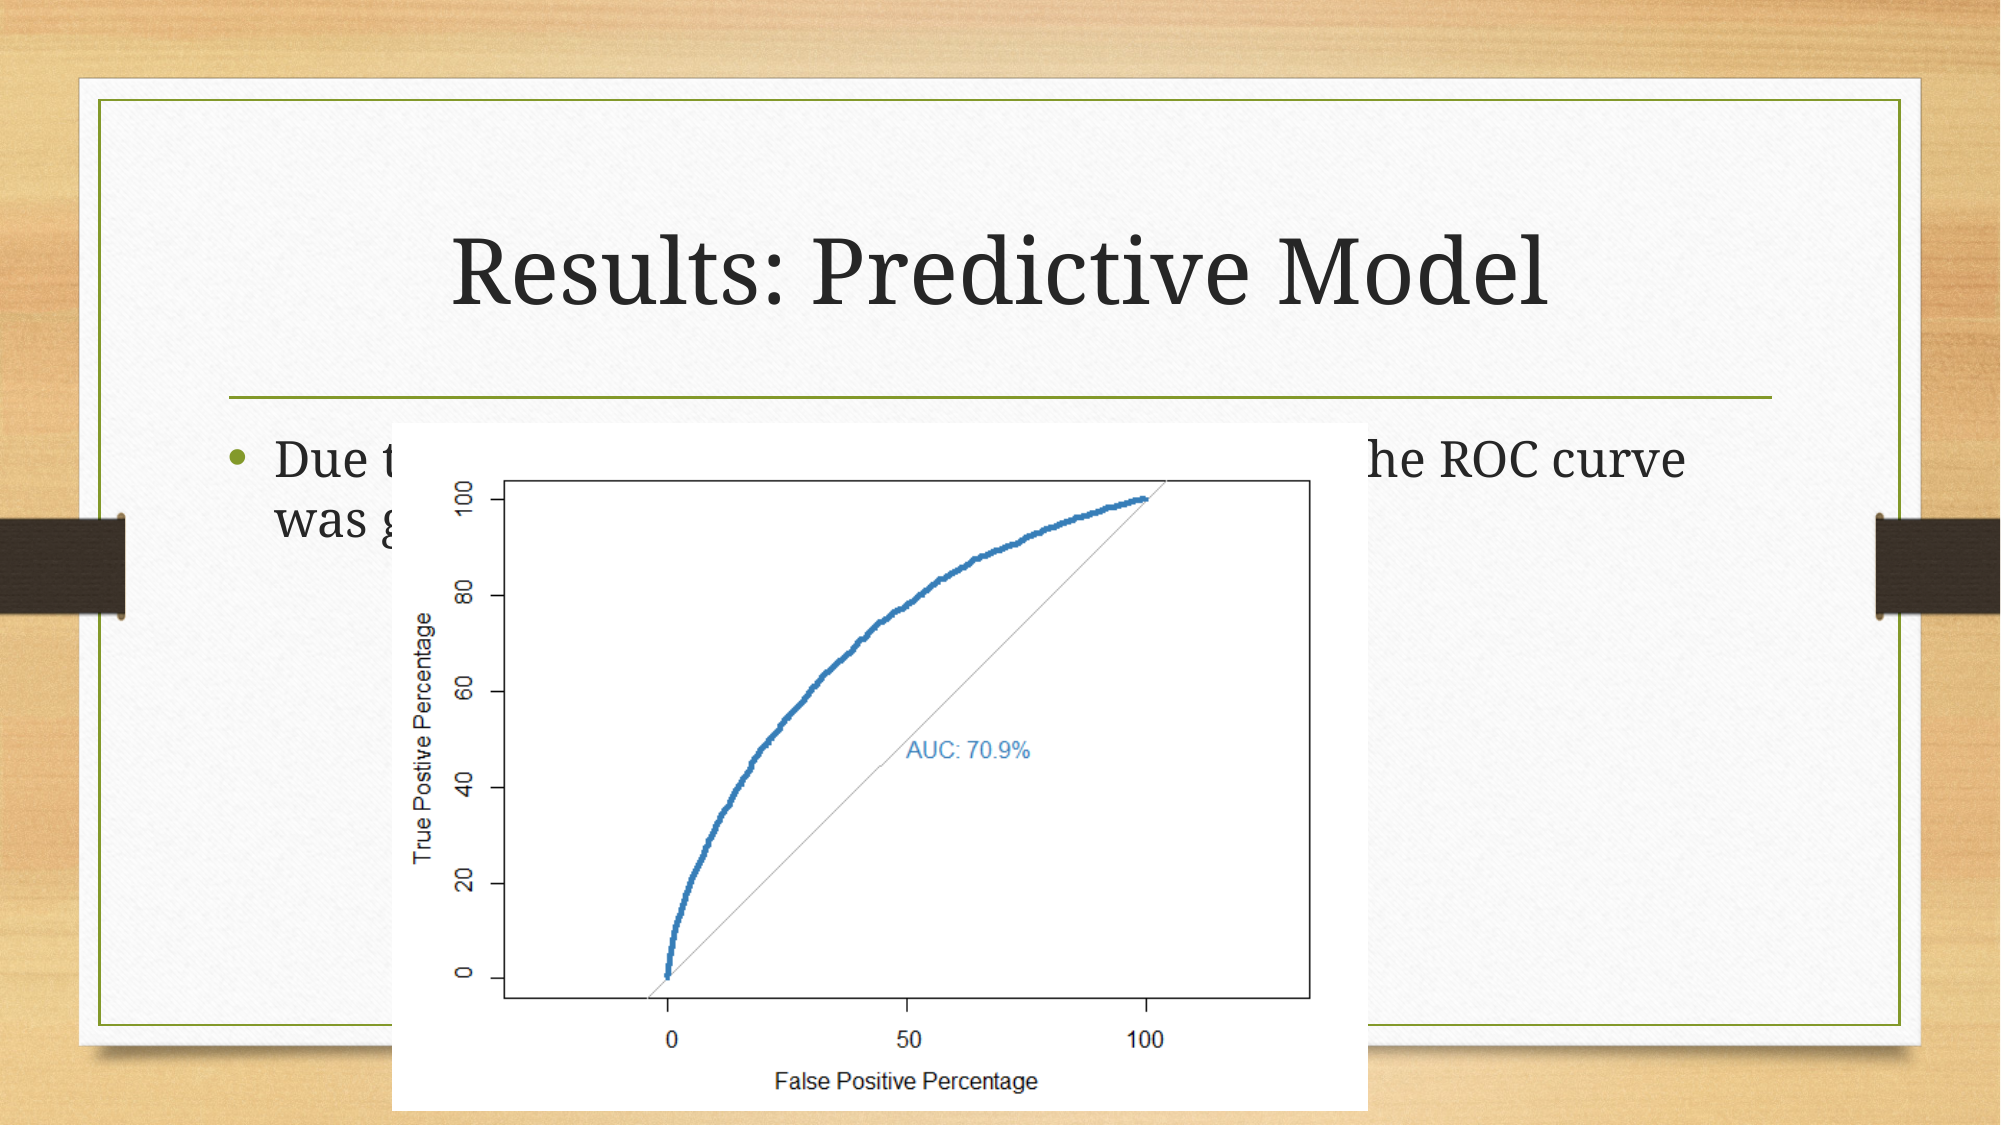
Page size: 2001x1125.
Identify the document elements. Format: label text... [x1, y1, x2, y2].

picture [0, 0, 2001, 1125]
title Results: Predictive Model [212, 161, 1788, 375]
list Due to the high level of accuracy of the GLM, the ROC curve was generated to confirm it’s use for this data. [212, 419, 1788, 964]
